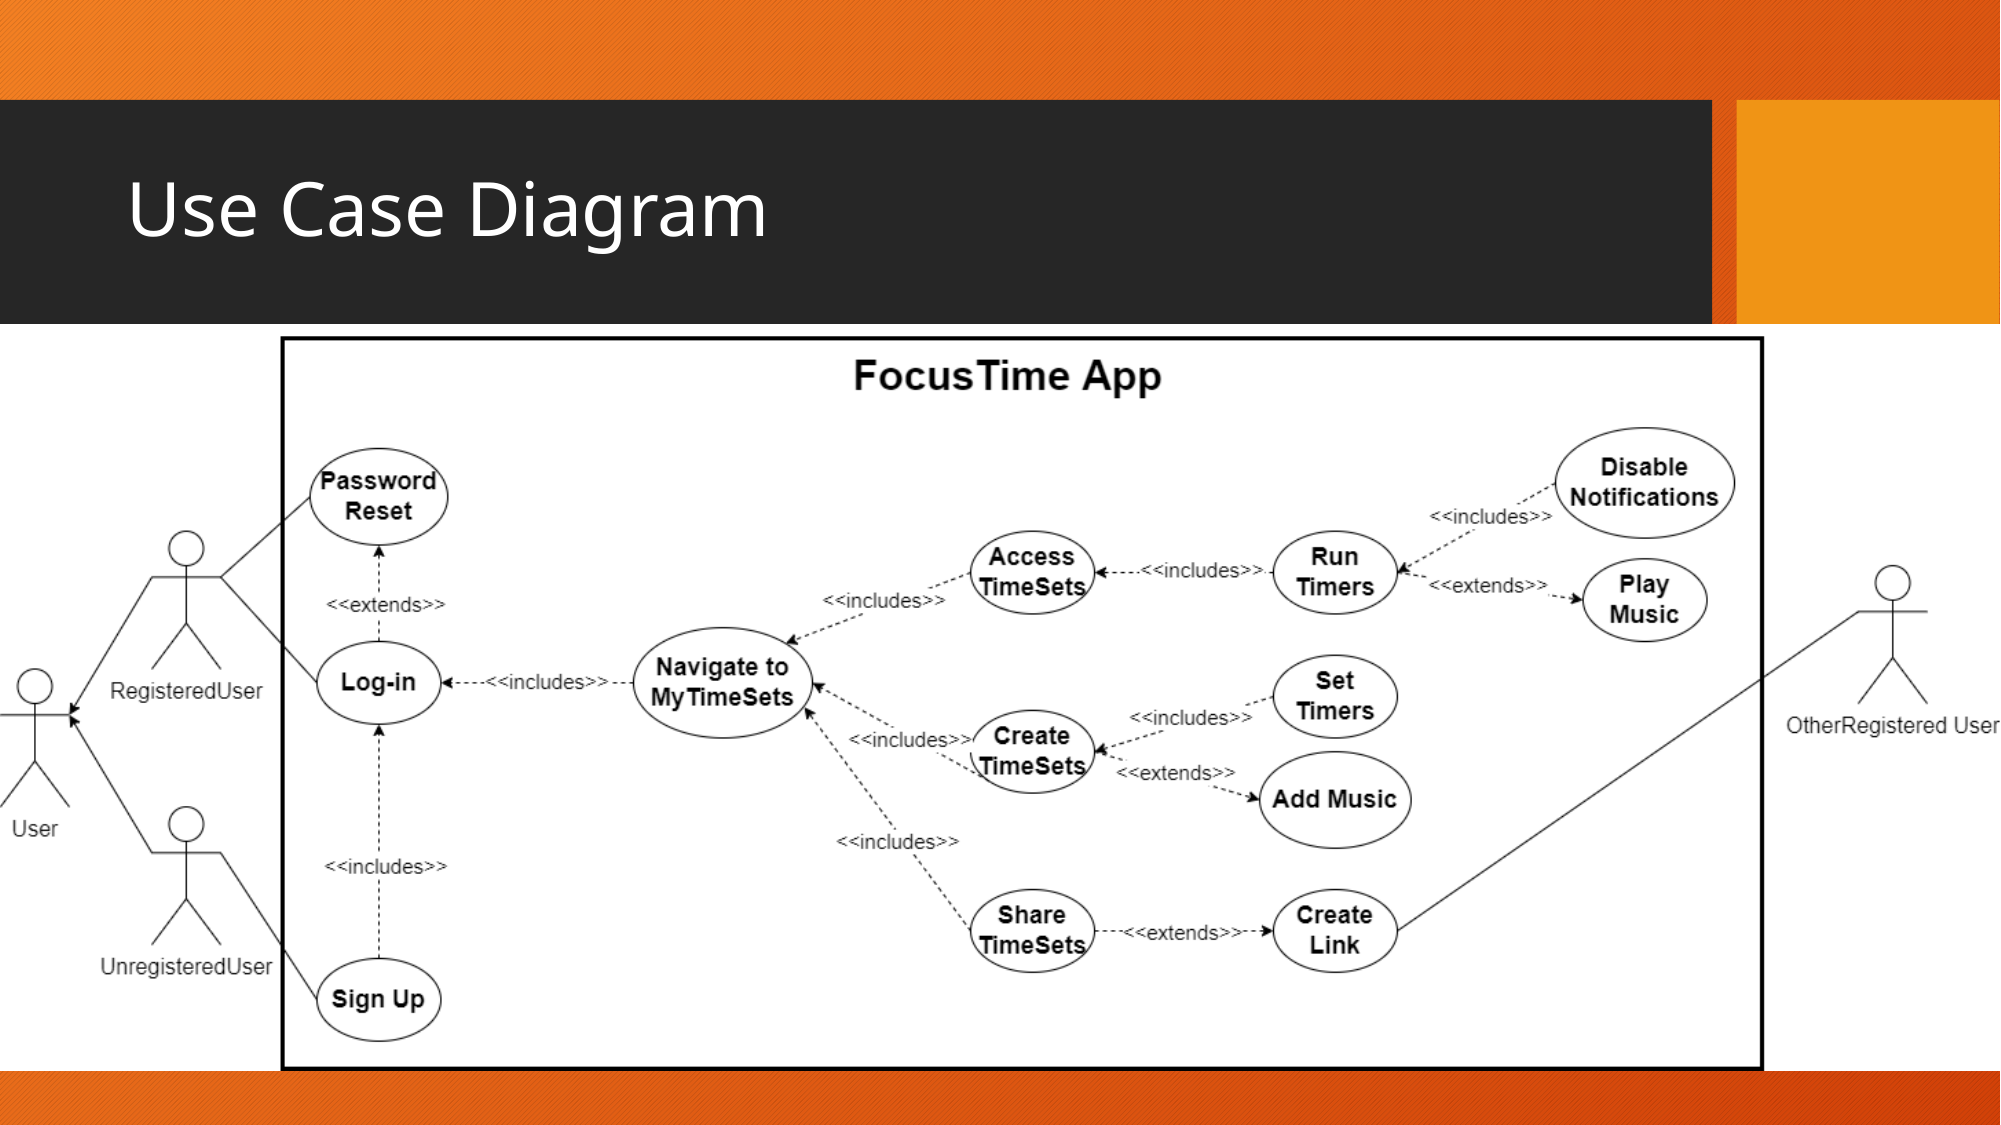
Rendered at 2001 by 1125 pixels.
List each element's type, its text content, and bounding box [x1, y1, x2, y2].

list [0, 324, 2000, 1071]
title Use Case Diagram [111, 123, 1689, 301]
